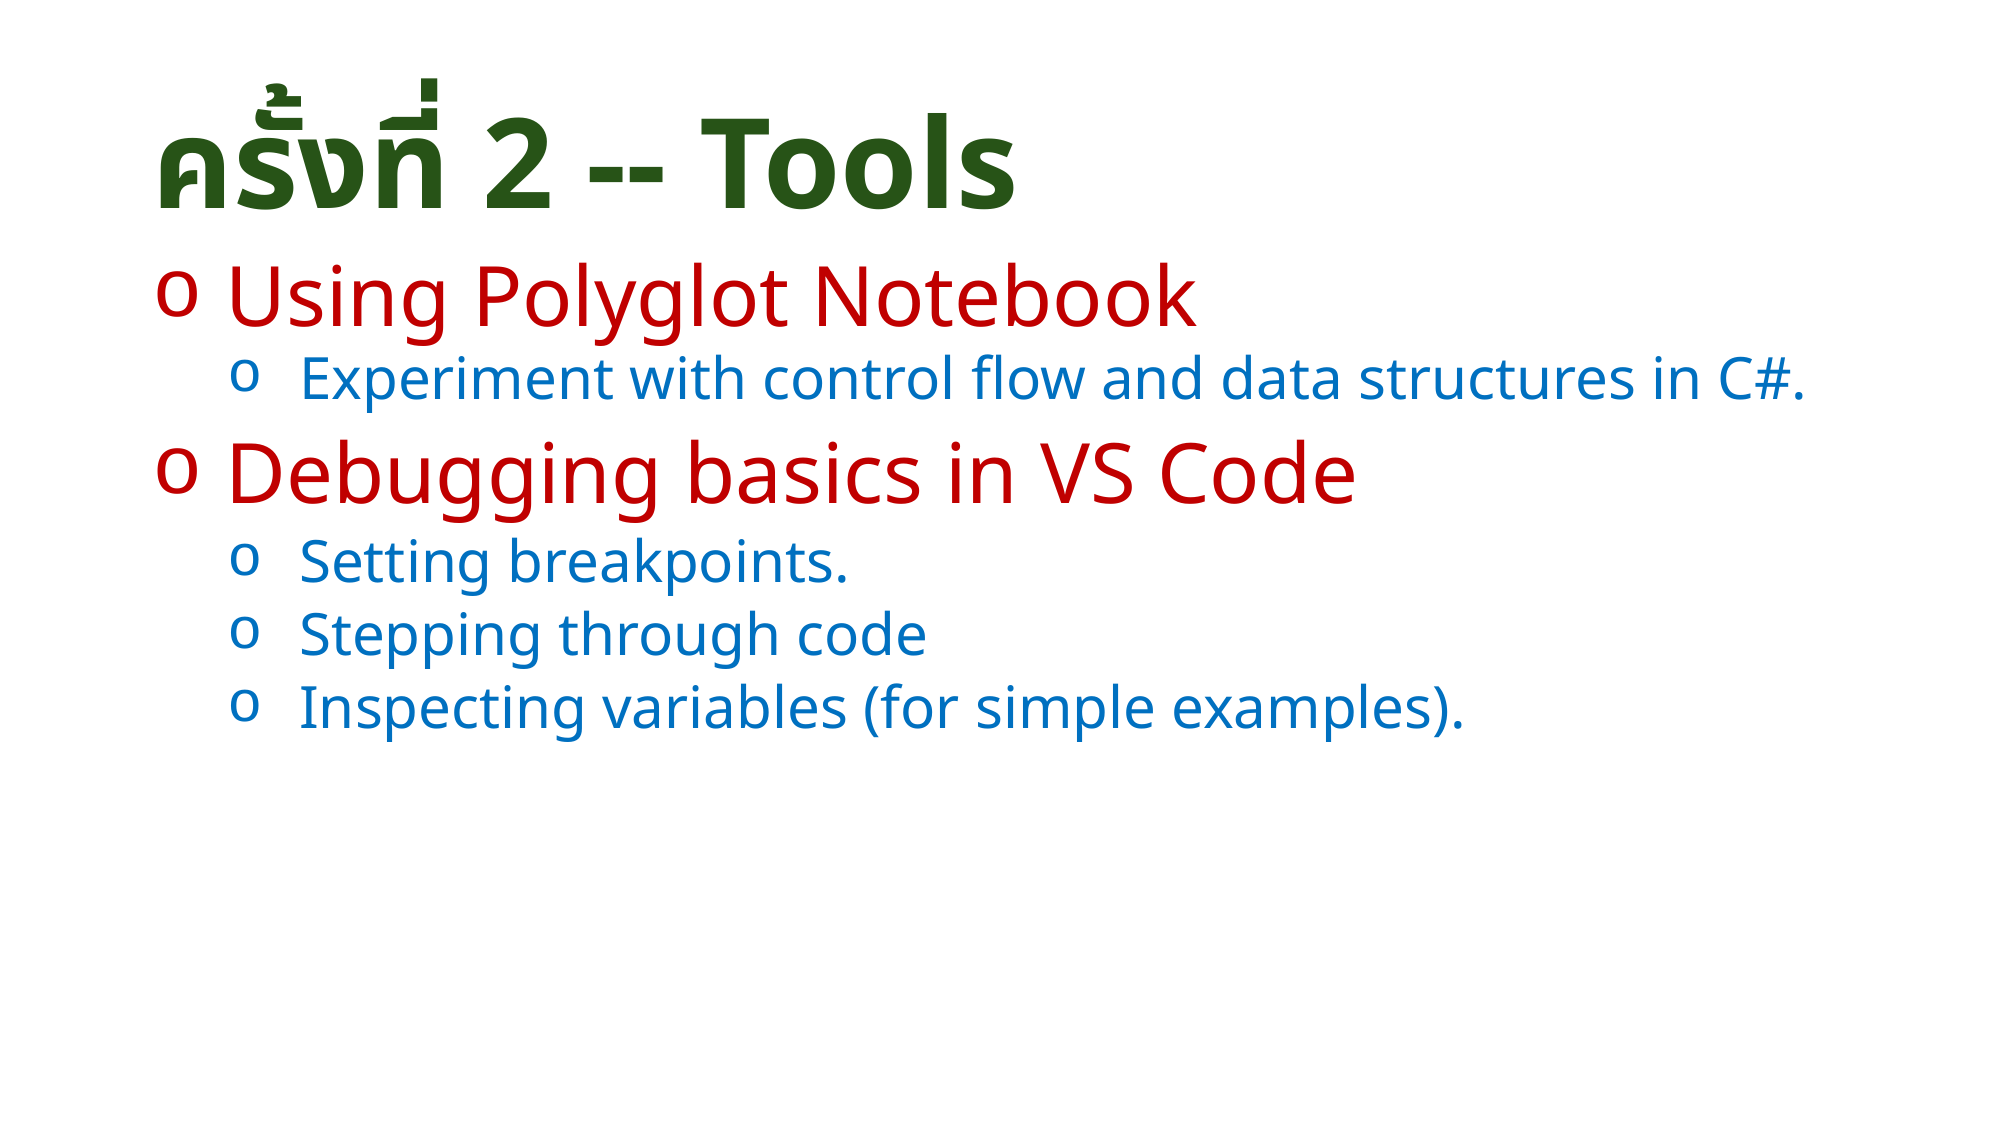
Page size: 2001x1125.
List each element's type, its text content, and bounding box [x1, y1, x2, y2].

title ครั้งที่ 2 -- Tools [137, 59, 1863, 247]
list Using Polyglot Notebook Experiment with control flow and data structures in C#. Debugging basics in VS Code Setting breakpoints. Stepping through code Inspecting variables (for simple examples). [137, 247, 1863, 1066]
